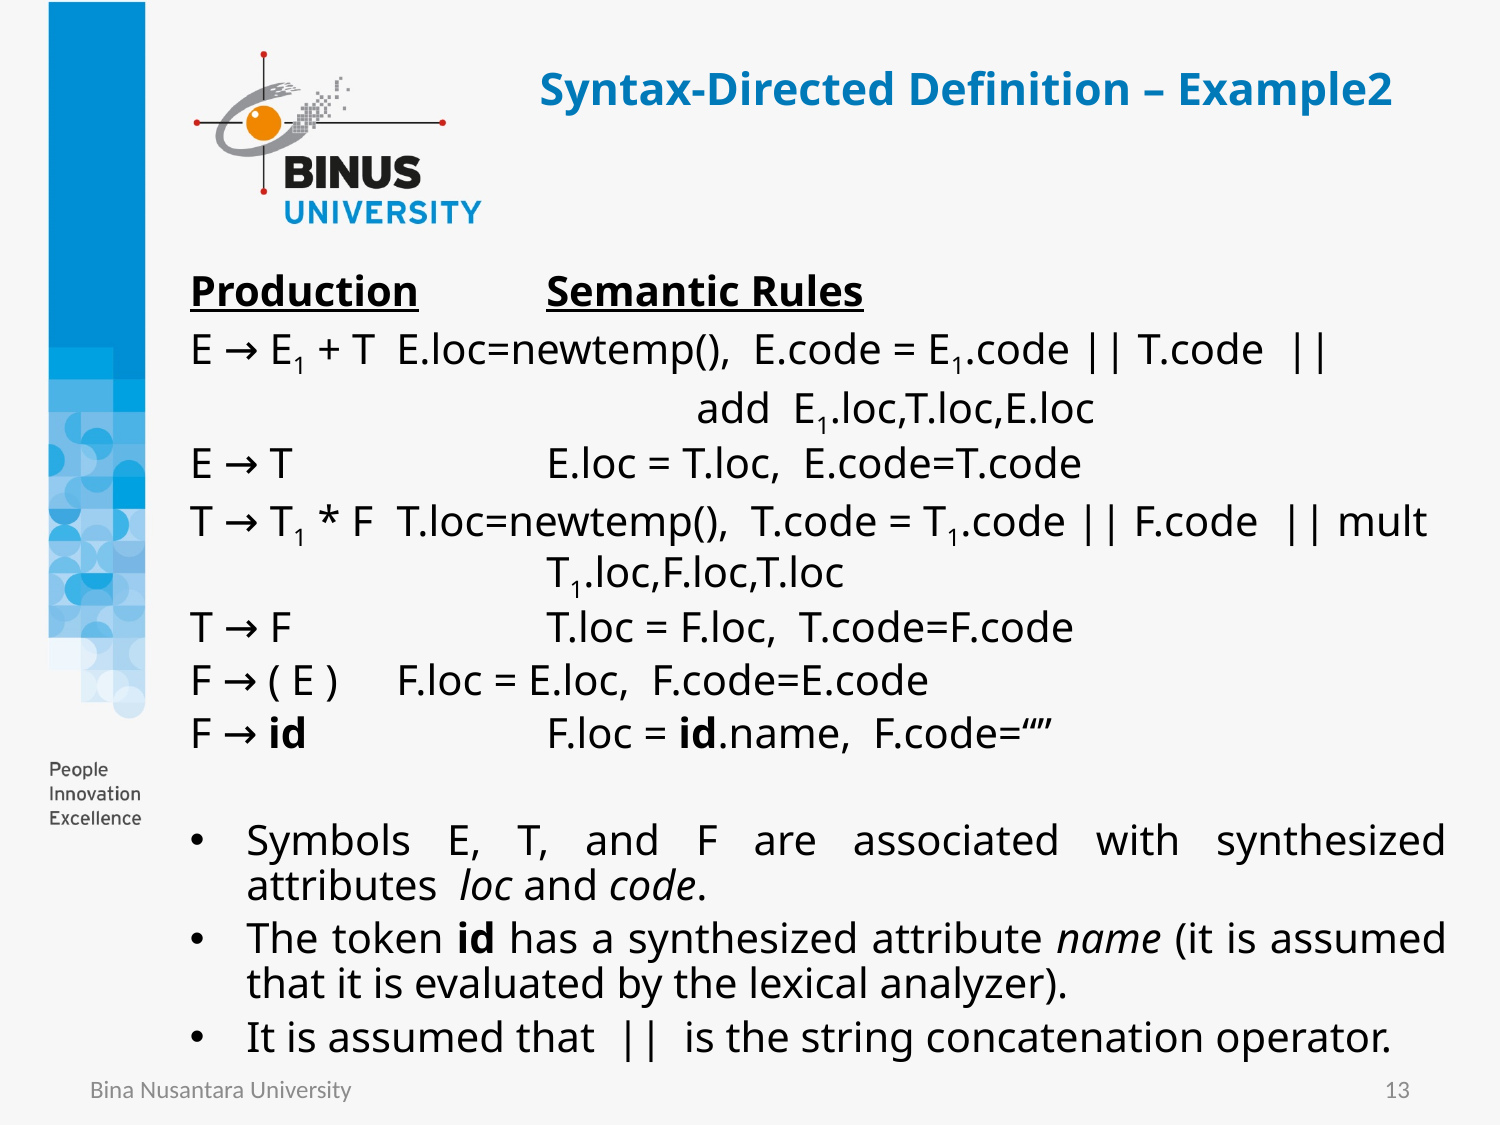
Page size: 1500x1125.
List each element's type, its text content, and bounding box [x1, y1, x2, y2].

list Production Semantic Rules E → E1 + T E.loc=newtemp(), E.code = E1.code || T.code || add E1.loc,T.loc,E.loc E → T E.loc = T.loc, E.code=T.code T → T1 * F T.loc=newtemp(), T.code = T1.code || F.code || mult T1.loc,F.loc,T.loc T → F T.loc = F.loc, T.code=F.code F → ( E ) F.loc = E.loc, F.code=E.code F → id F.loc = id.name, F.code=“” Symbols E, T, and F are associated with synthesized attributes loc and code. The token id has a synthesized attribute name (it is assumed that it is evaluated by the lexical analyzer). It is assumed that || is the string concatenation operator. [174, 262, 1463, 1075]
slide_number Bina Nusantara University [75, 1058, 425, 1119]
slide_number 13 [1074, 1058, 1425, 1119]
picture [0, 0, 1500, 845]
title Syntax-Directed Definition – Example2 [462, 37, 1471, 138]
